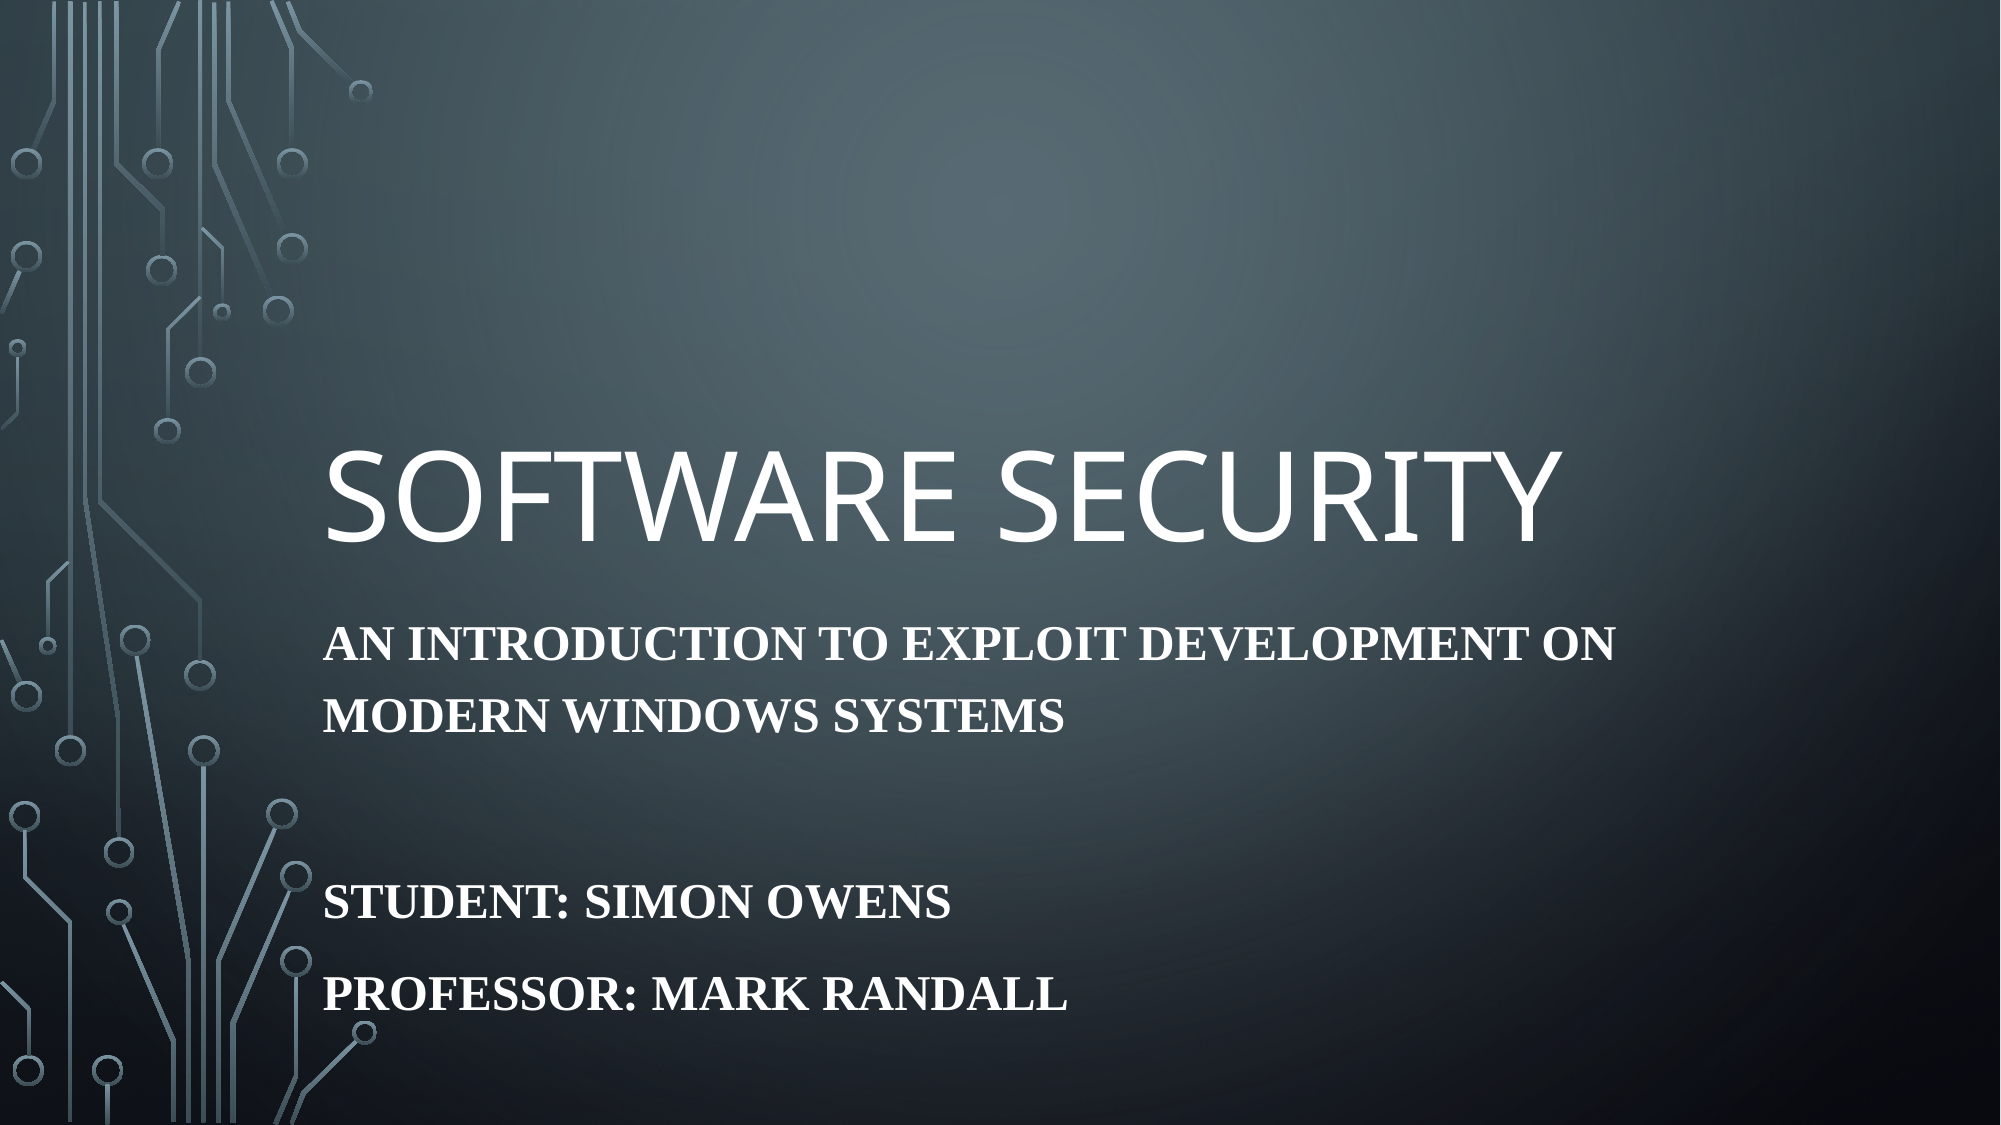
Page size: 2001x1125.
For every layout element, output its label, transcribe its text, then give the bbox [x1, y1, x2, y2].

subtitle An introduction to exploit development on modern windows systems Student: Simon Owens Professor: Mark Randall [307, 590, 1750, 1062]
title Software Security [307, 184, 1750, 576]
